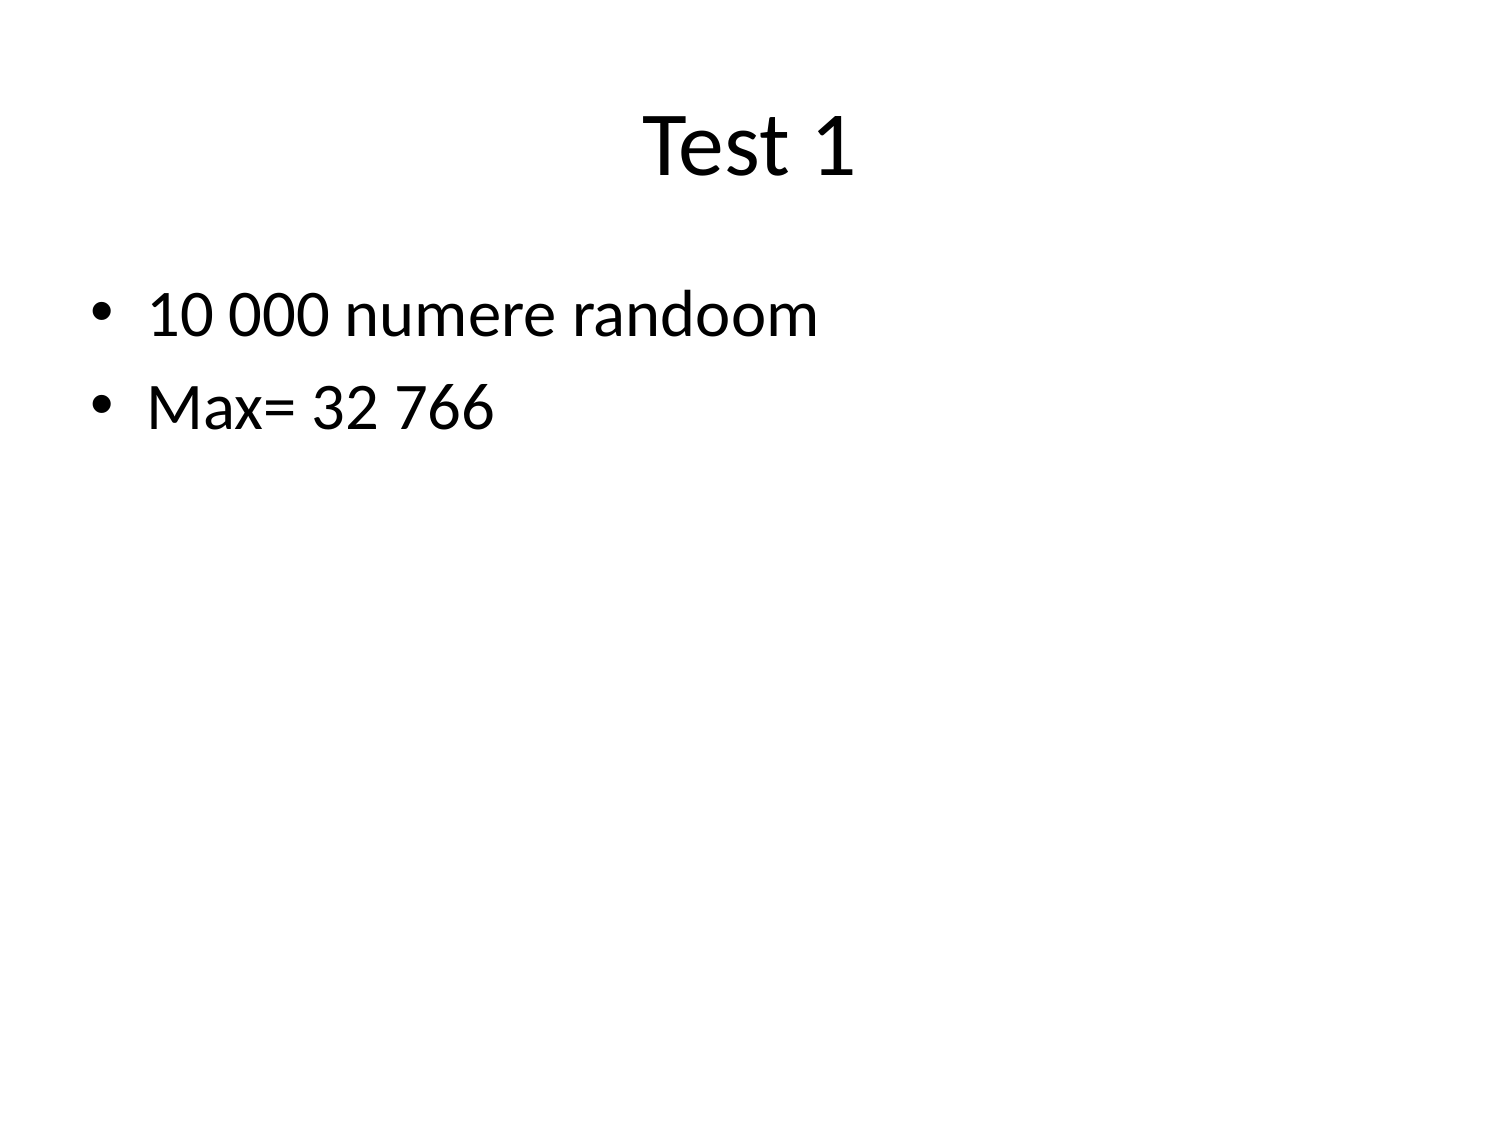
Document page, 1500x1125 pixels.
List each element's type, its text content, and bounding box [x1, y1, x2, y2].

title Test 1 [75, 45, 1425, 233]
list 10 000 numere randoom Max= 32 766 [75, 262, 1425, 1005]
